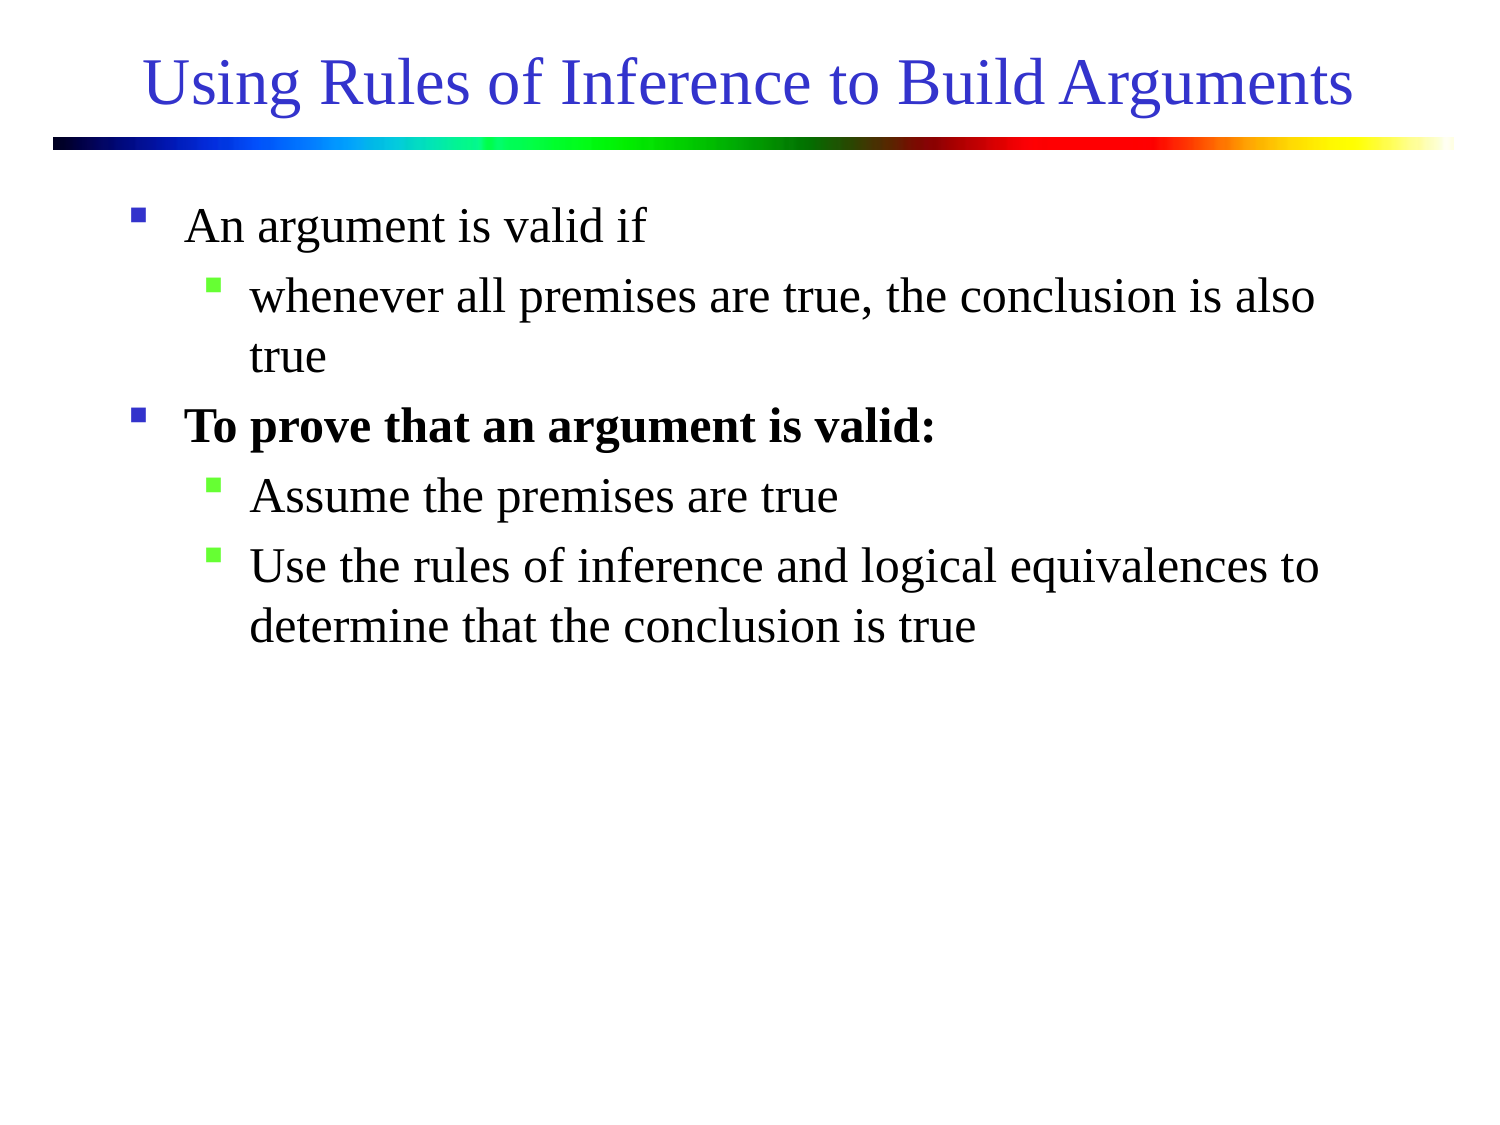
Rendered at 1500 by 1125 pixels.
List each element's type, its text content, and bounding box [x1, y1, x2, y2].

picture [53, 137, 351, 150]
title Using Rules of Inference to Build Arguments [111, 18, 1388, 138]
picture [379, 137, 1454, 150]
list An argument is valid if whenever all premises are true, the conclusion is also true To prove that an argument is valid: Assume the premises are true Use the rules of inference and logical equivalences to determine that the conclusion is true [112, 184, 1388, 1026]
